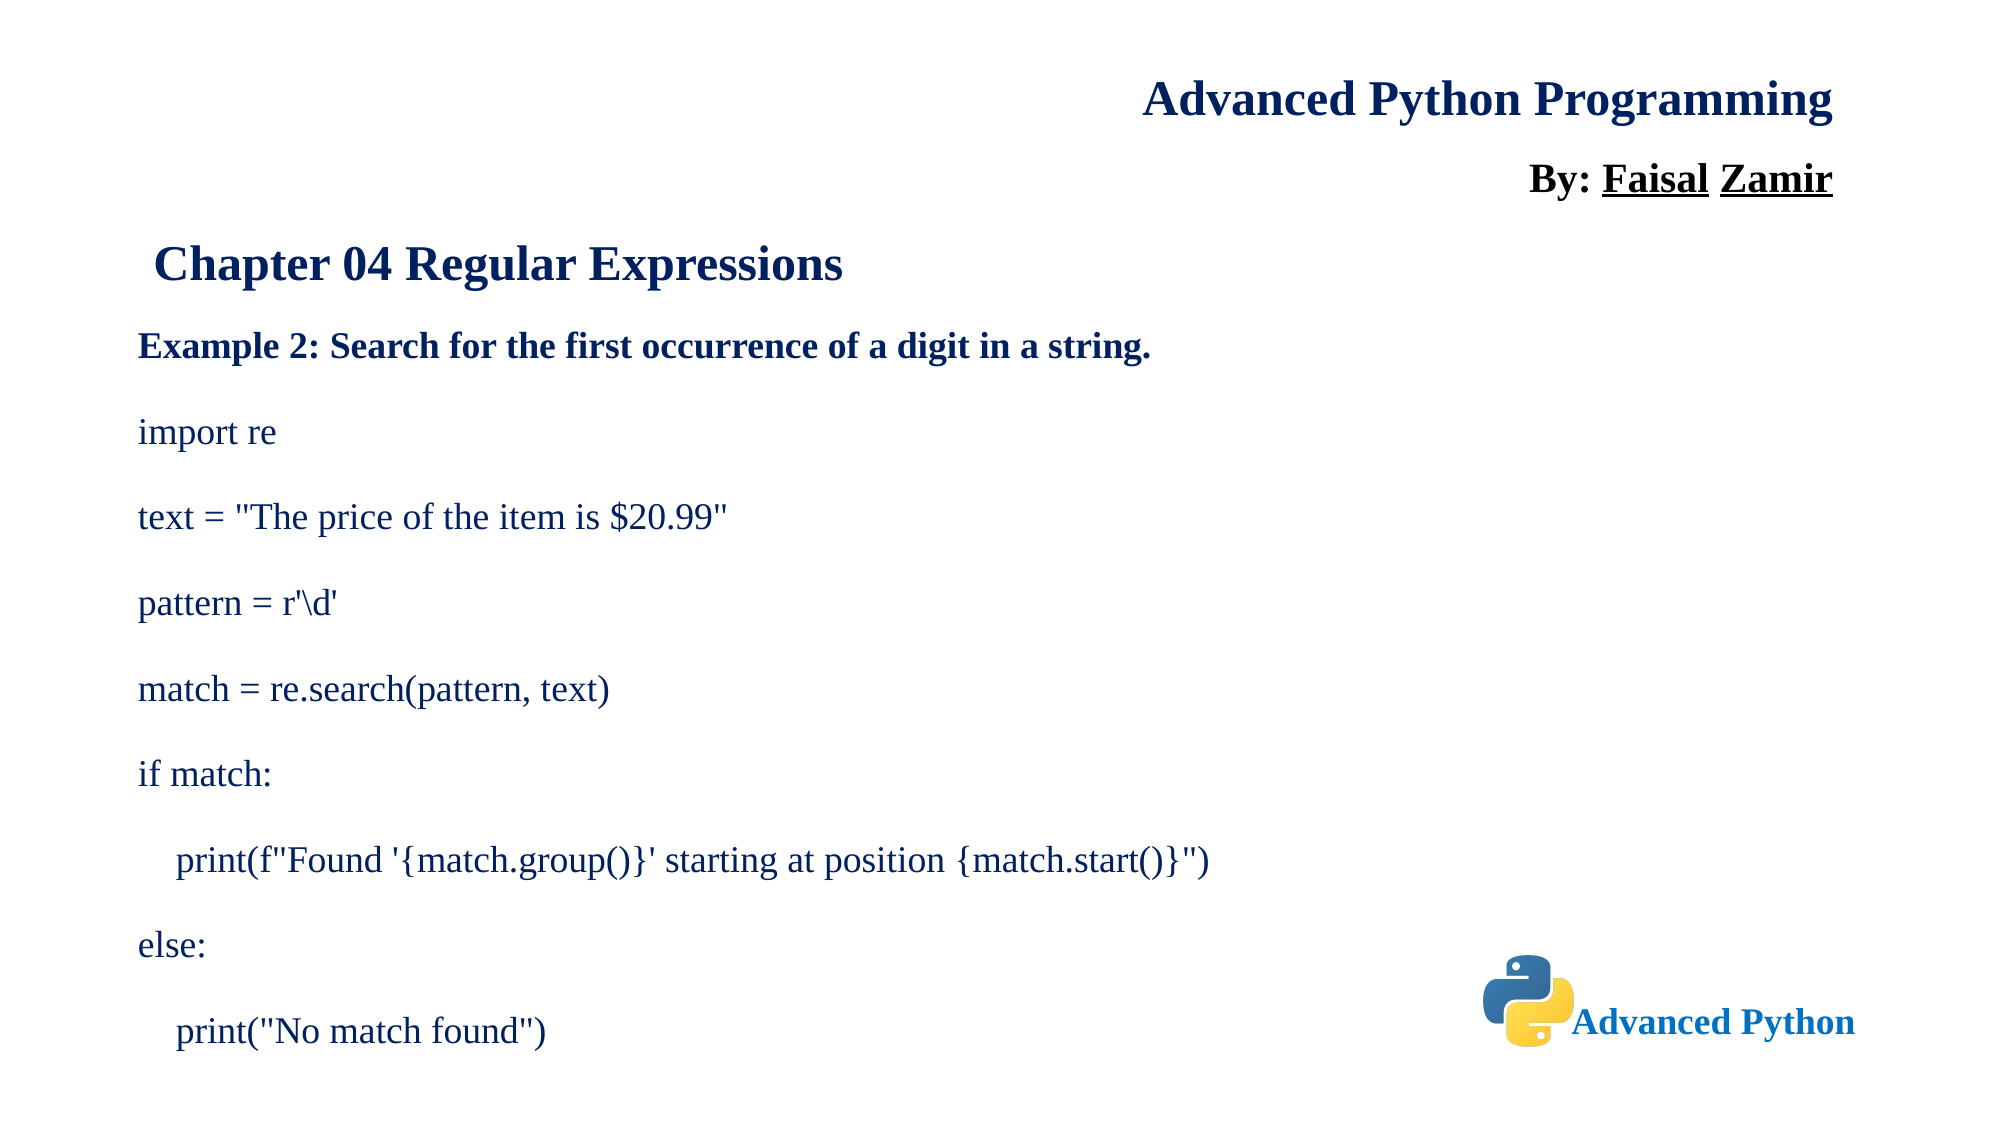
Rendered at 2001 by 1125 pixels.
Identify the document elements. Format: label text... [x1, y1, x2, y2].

text_box Advanced Python Programming By: Faisal Zamir Chapter 04 Regular Expressions [138, 53, 1849, 273]
list Example 2: Search for the first occurrence of a digit in a string. import re text = "The price of the item is $20.99" pattern = r'\d' match = re.search(pattern, text) if match: print(f"Found '{match.group()}' starting at position {match.start()}") else: print("No match found") [122, 291, 1848, 1062]
picture [1483, 955, 1574, 1047]
text_box Advanced Python [1465, 955, 1971, 1062]
